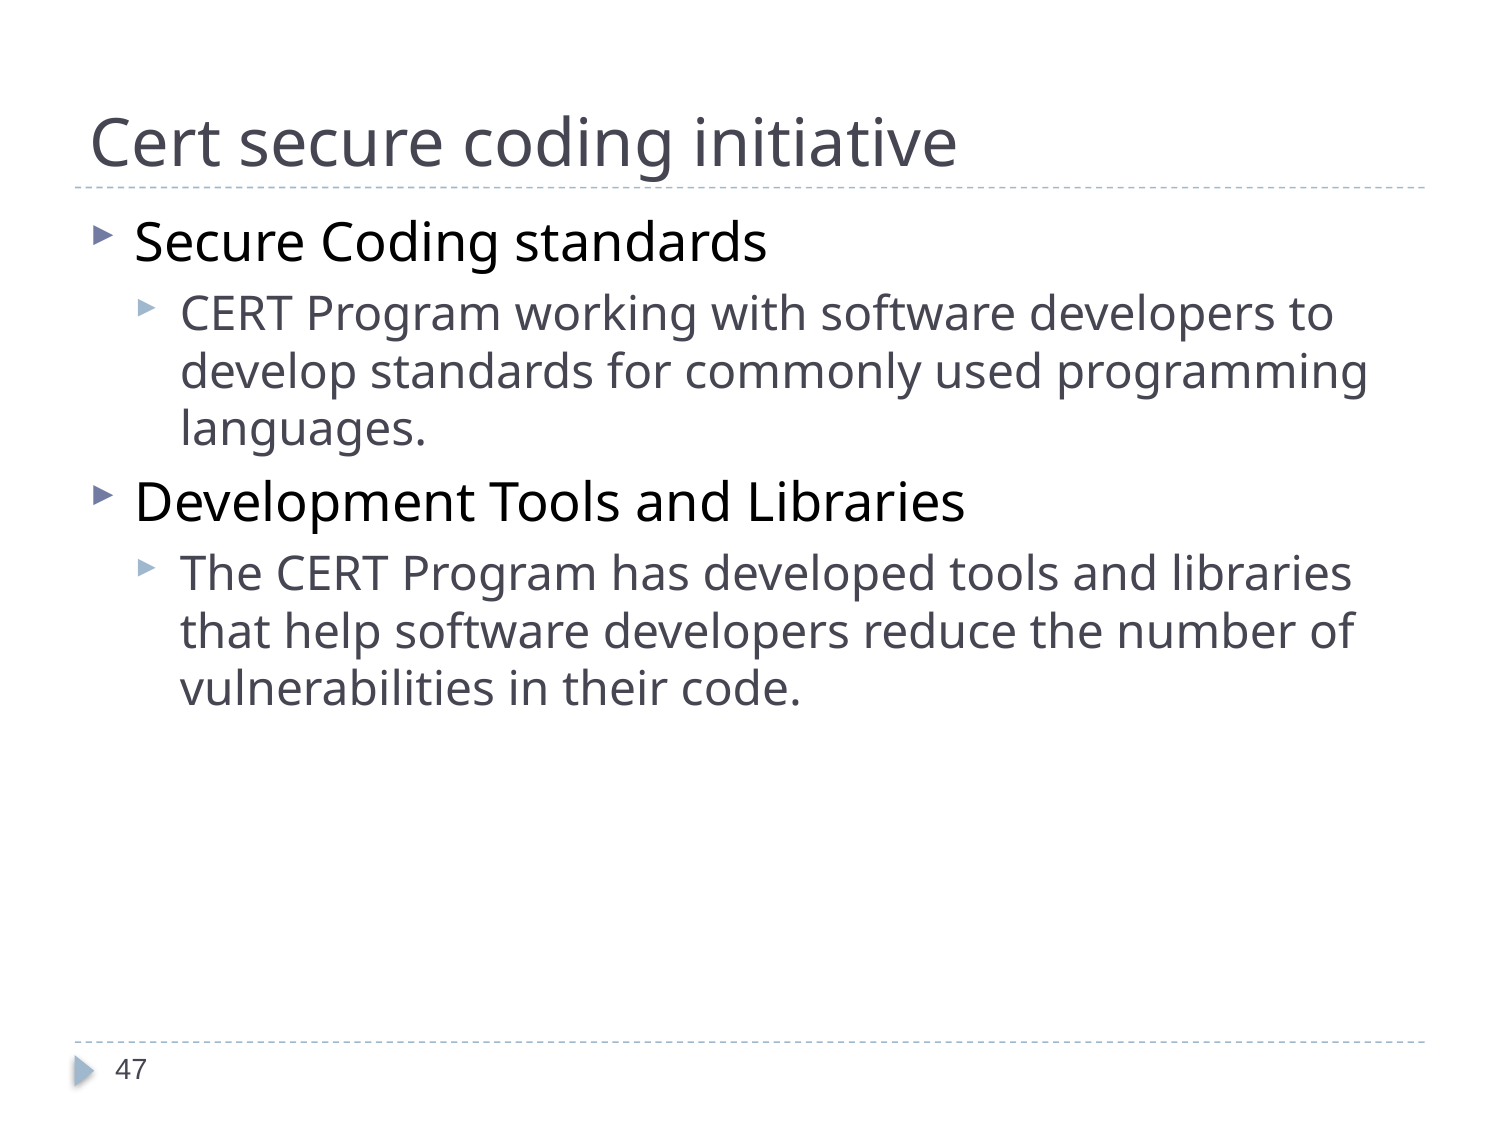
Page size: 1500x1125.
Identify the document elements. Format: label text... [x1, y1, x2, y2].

title Cert secure coding initiative [75, 24, 1425, 188]
slide_number 47 [100, 1042, 426, 1103]
list Secure Coding standards CERT Program working with software developers to develop standards for commonly used programming languages. Development Tools and Libraries The CERT Program has developed tools and libraries that help software developers reduce the number of vulnerabilities in their code. [75, 200, 1425, 1010]
